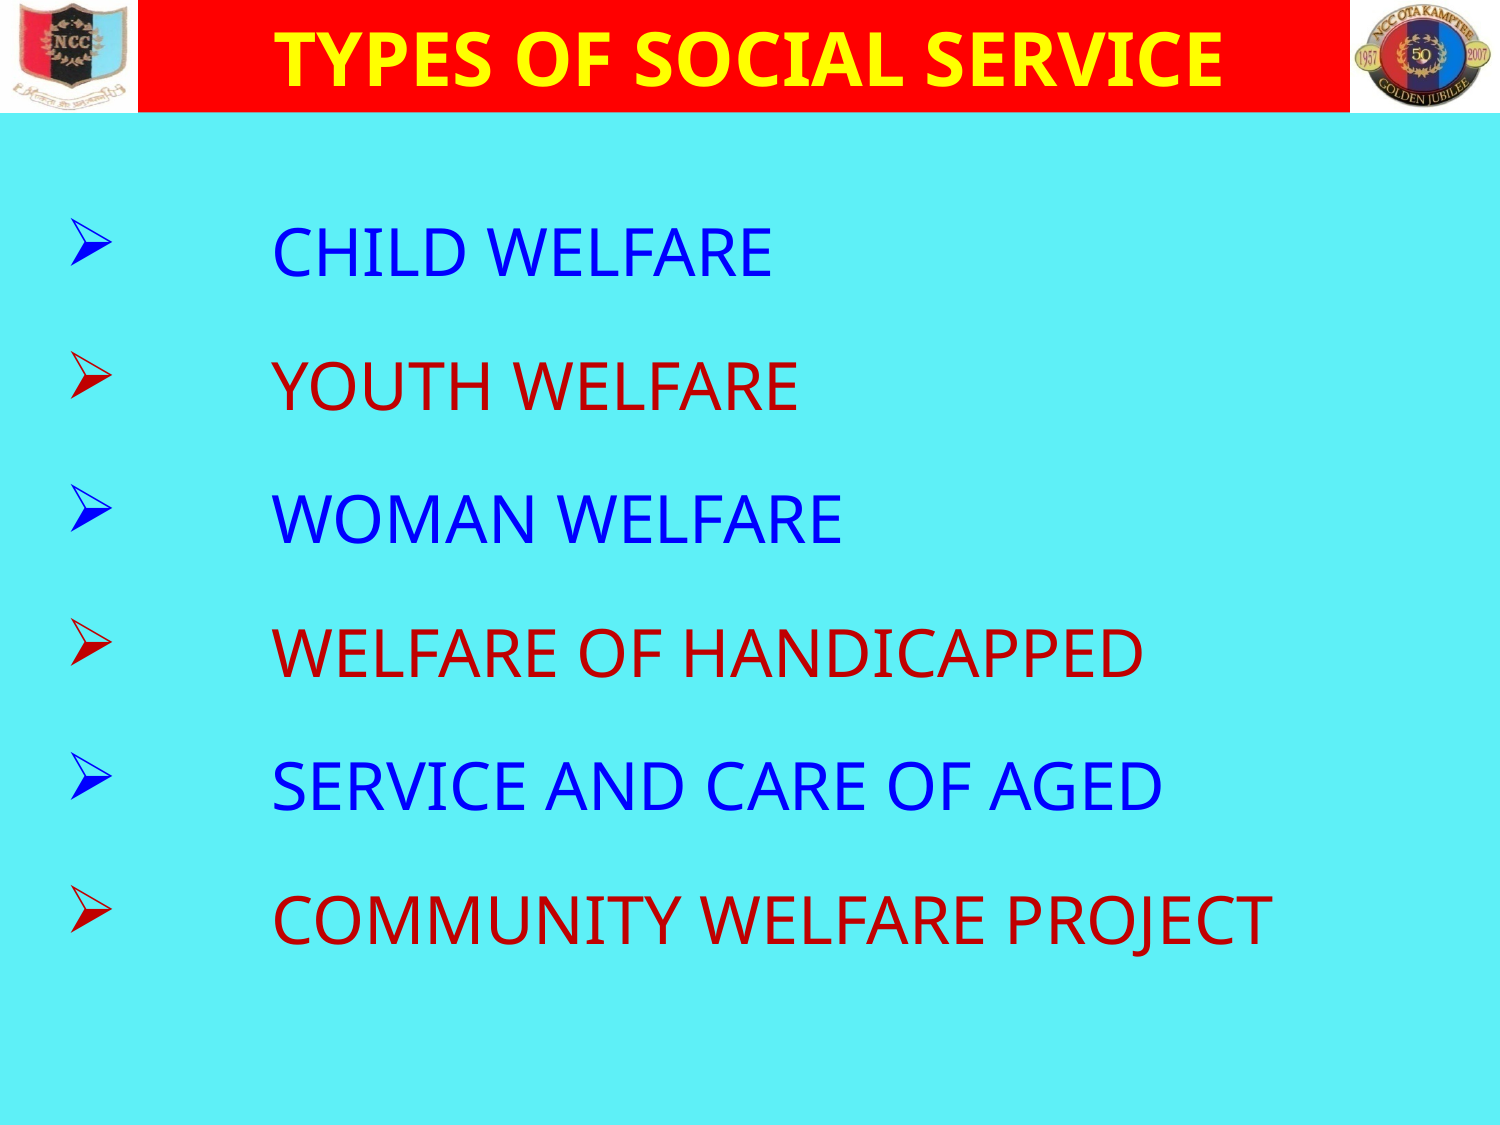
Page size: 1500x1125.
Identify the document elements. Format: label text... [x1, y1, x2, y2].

title TYPES OF SOCIAL SERVICE [138, 0, 1347, 113]
picture [0, 0, 138, 113]
list CHILD WELFARE YOUTH WELFARE WOMAN WELFARE WELFARE OF HANDICAPPED SERVICE AND CARE OF AGED COMMUNITY WELFARE PROJECT [50, 162, 1450, 1038]
picture [1349, 0, 1500, 113]
